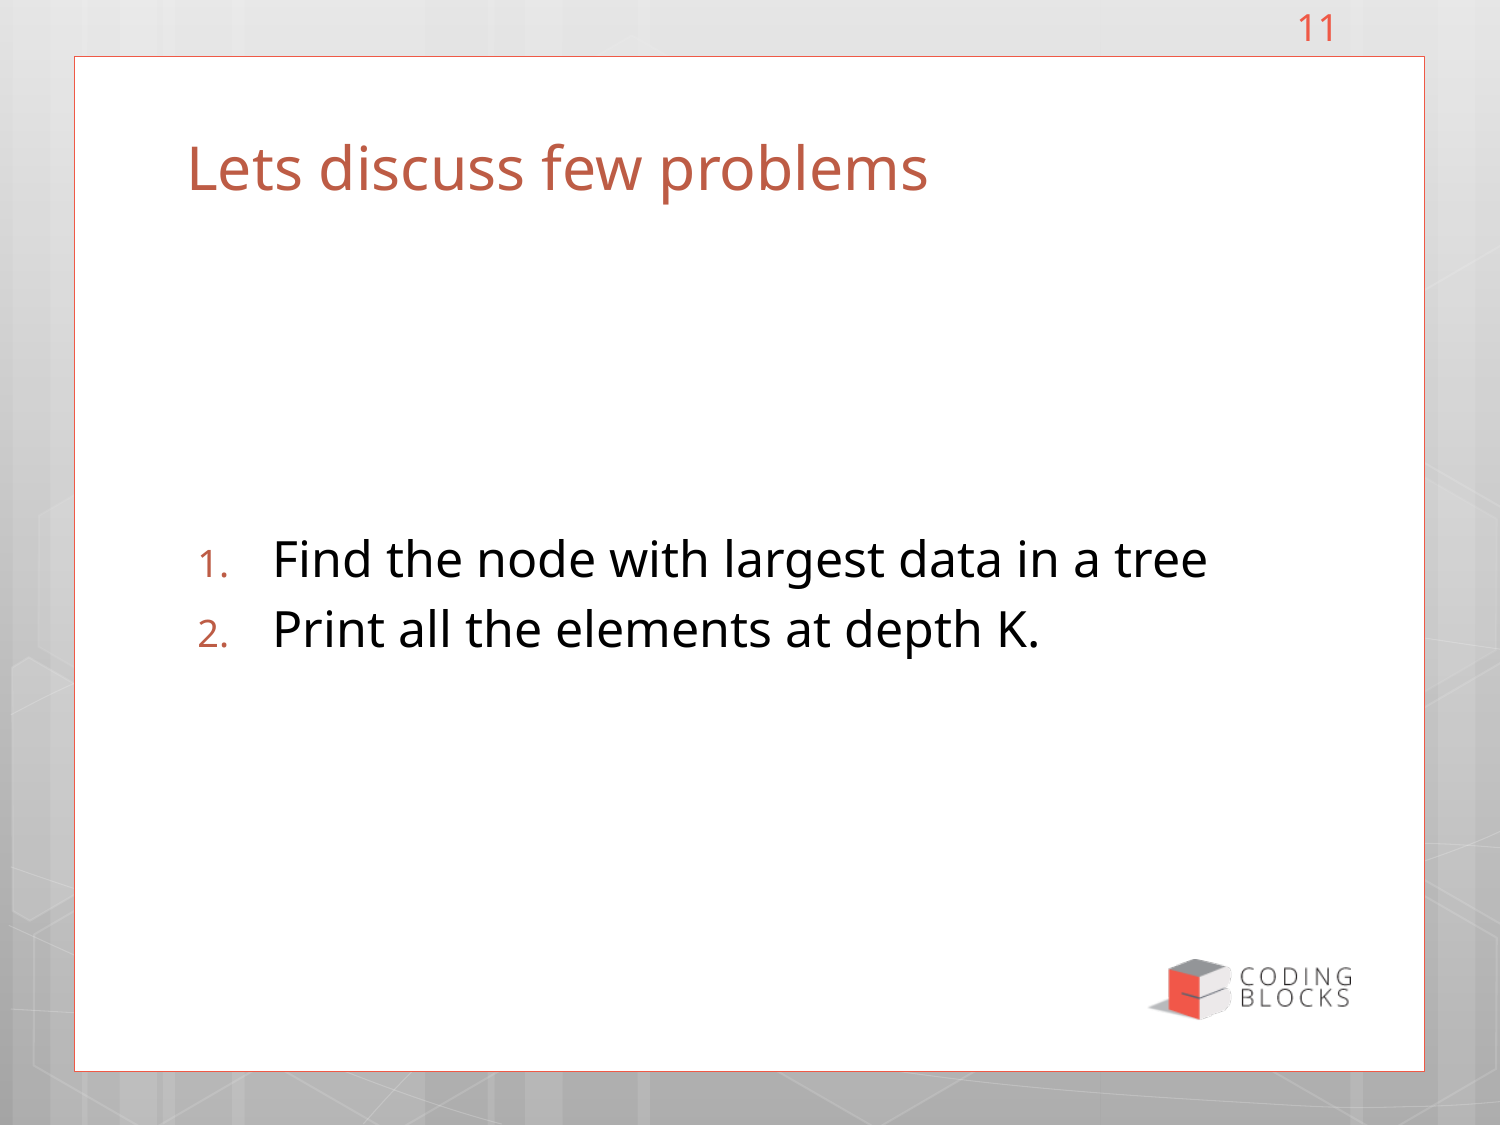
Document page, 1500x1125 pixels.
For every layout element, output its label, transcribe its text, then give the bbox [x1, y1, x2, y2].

list Find the node with largest data in a tree Print all the elements at depth K. [171, 228, 1283, 957]
slide_number 11 [1281, 0, 1500, 40]
title Lets discuss few problems [171, 122, 1324, 211]
picture [1146, 959, 1351, 1021]
